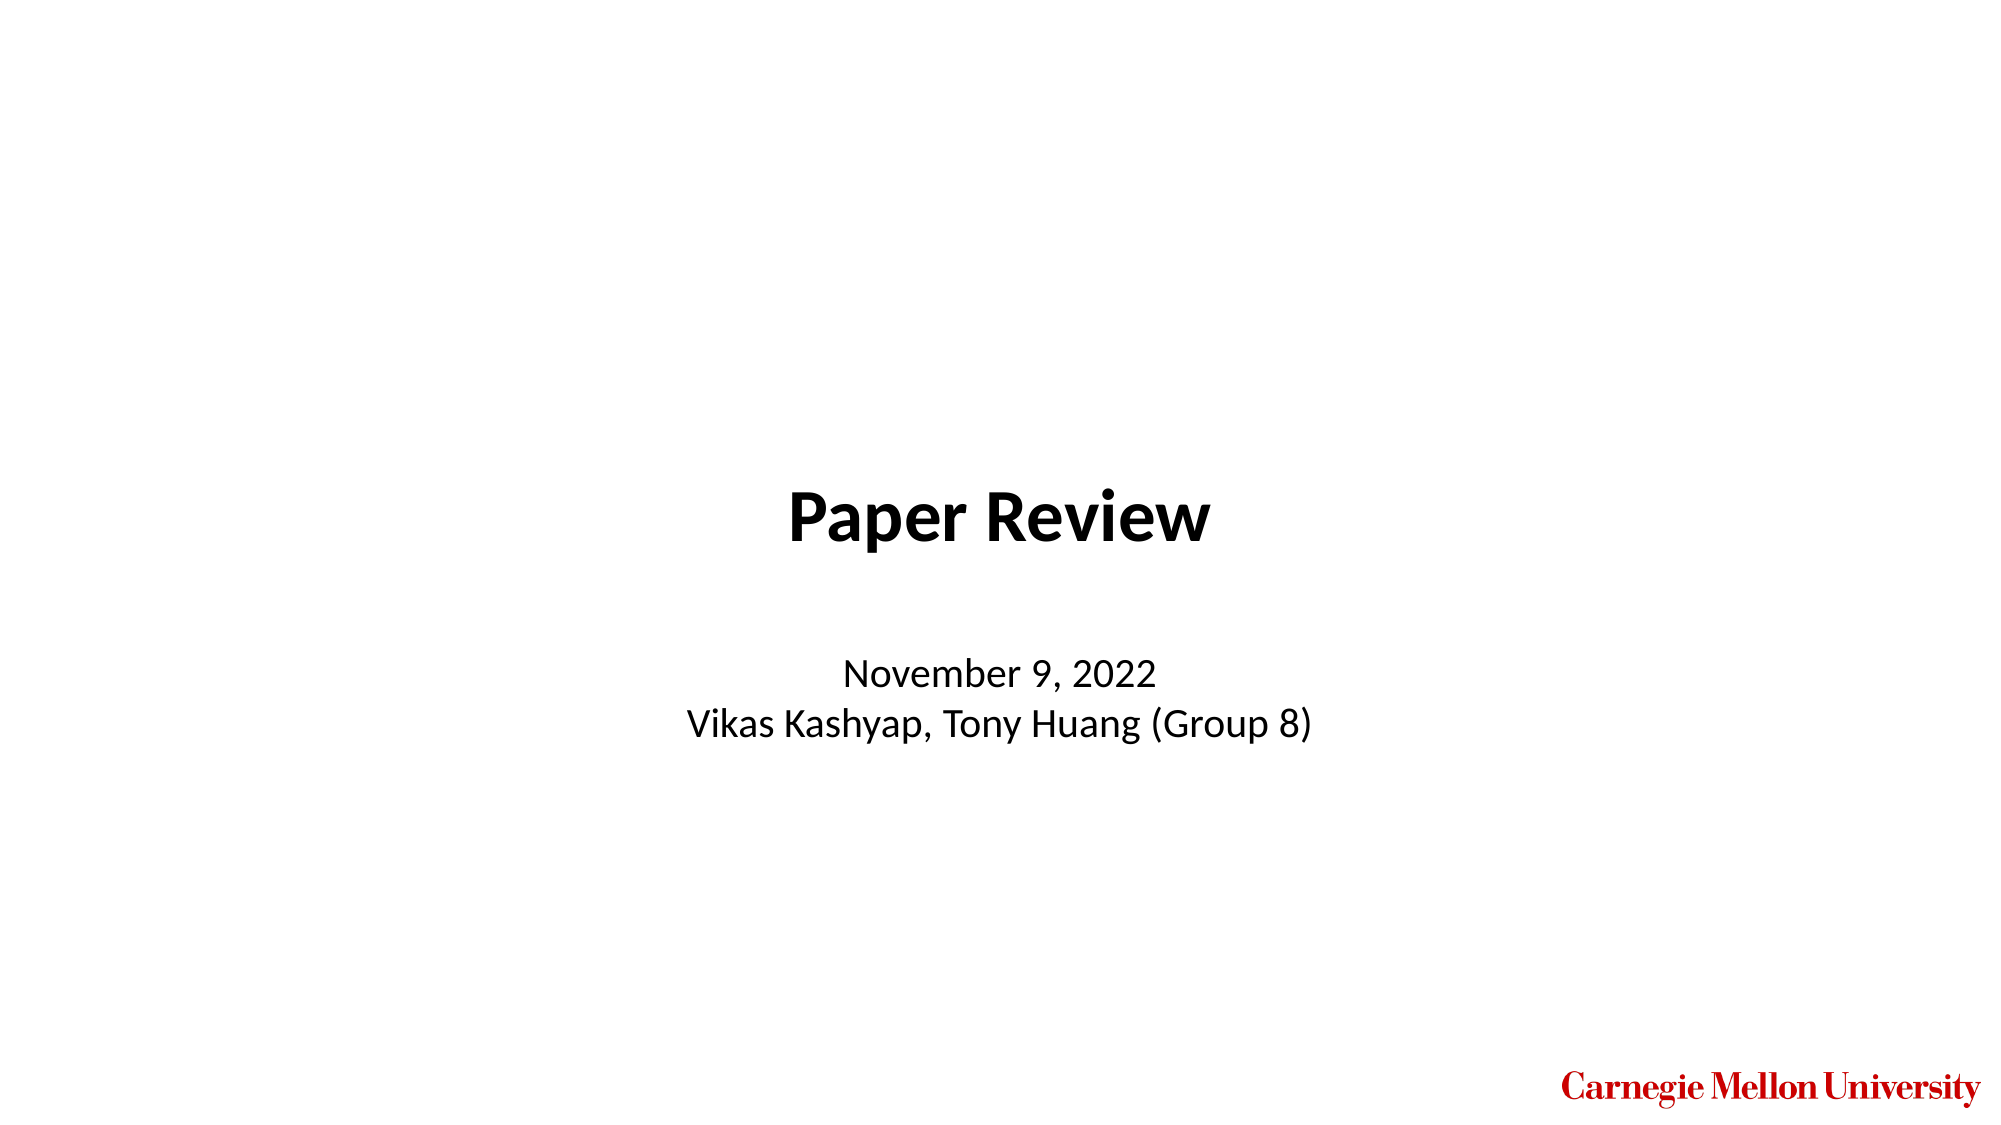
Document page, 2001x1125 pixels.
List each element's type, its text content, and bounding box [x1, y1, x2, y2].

text_box Paper Review November 9, 2022 Vikas Kashyap, Tony Huang (Group 8) [357, 458, 1643, 754]
picture [1562, 1070, 1981, 1109]
